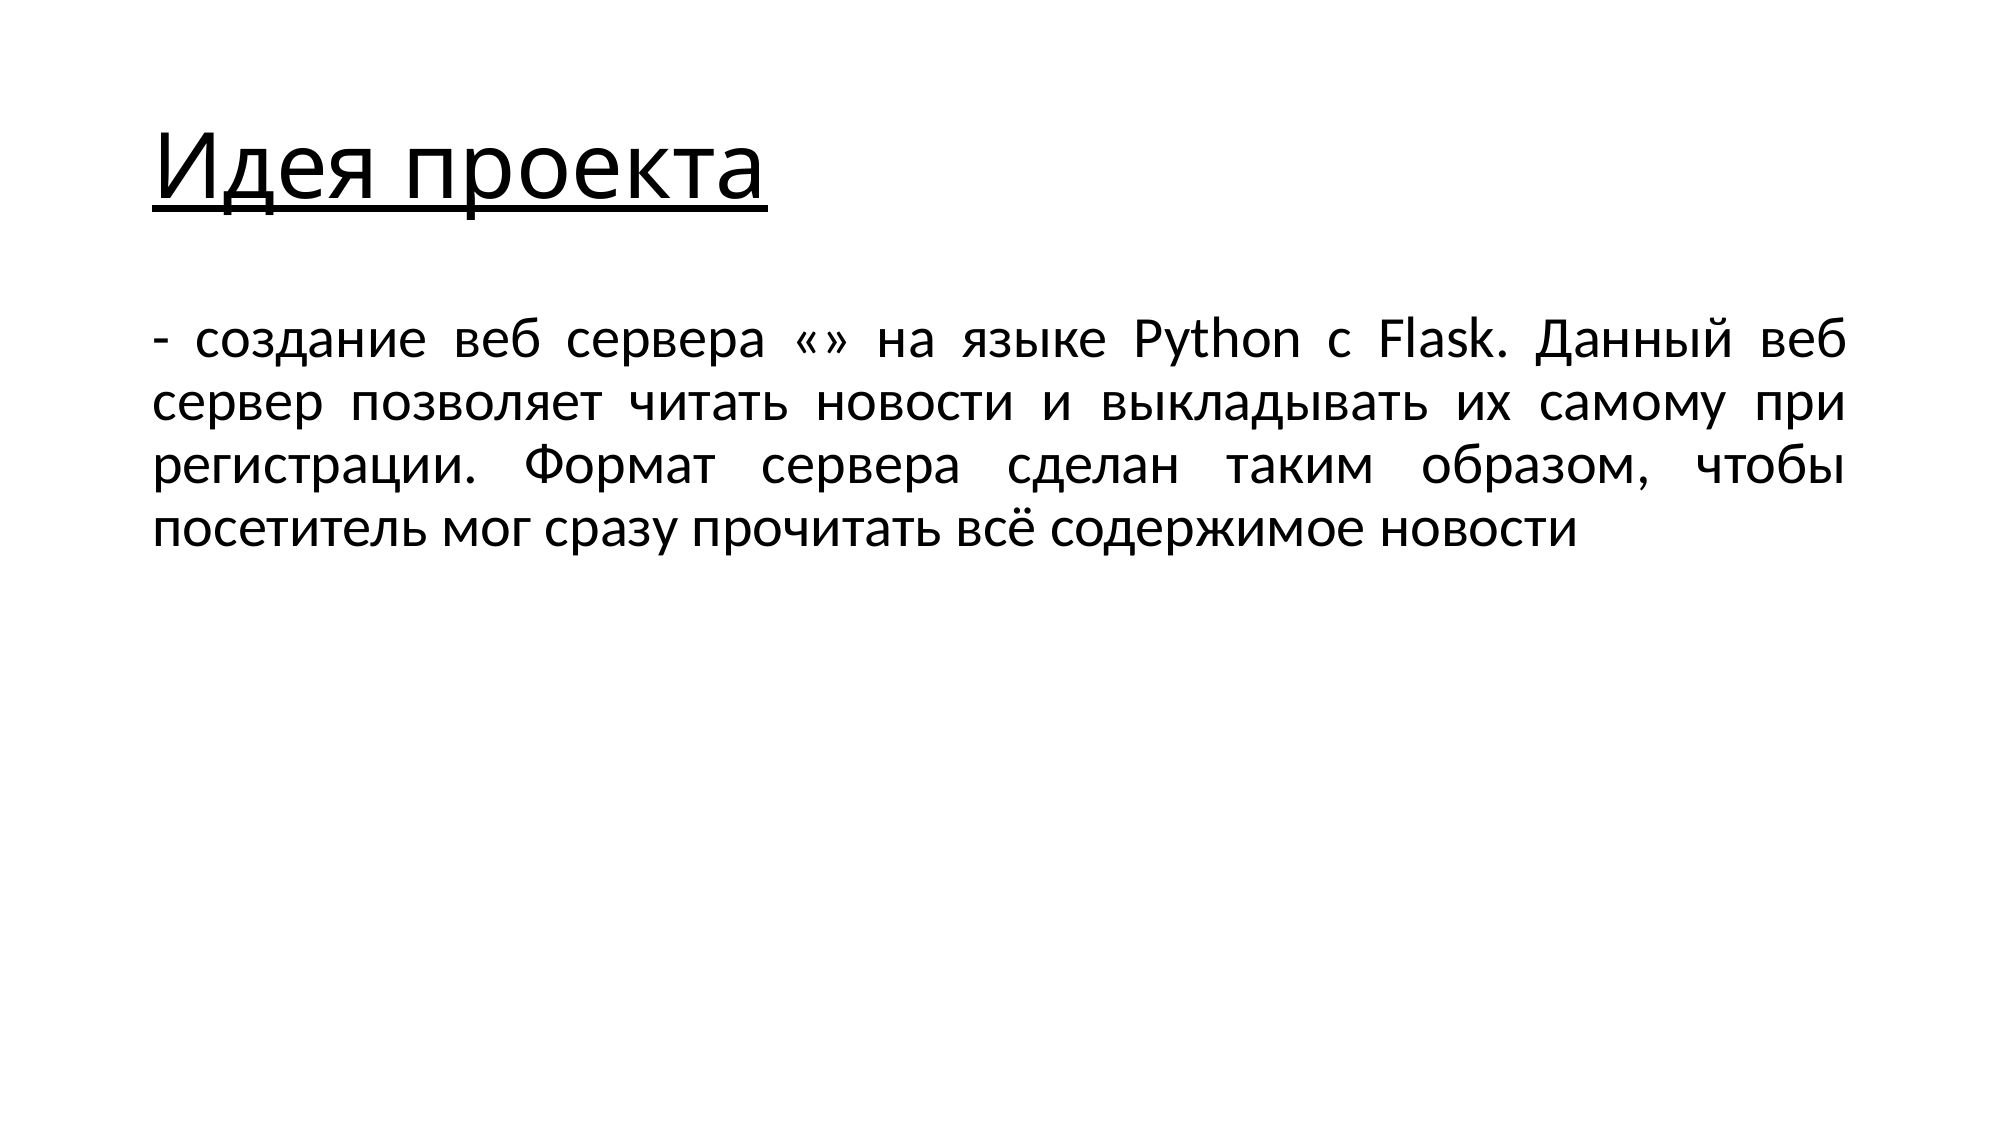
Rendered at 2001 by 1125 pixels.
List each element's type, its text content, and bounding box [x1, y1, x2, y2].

list - создание веб сервера «» на языке Python с Flask. Данный веб сервер позволяет читать новости и выкладывать их самому при регистрации. Формат сервера сделан таким образом, чтобы посетитель мог сразу прочитать всё содержимое новости [137, 299, 1863, 1014]
title Идея проекта [137, 59, 1863, 278]
